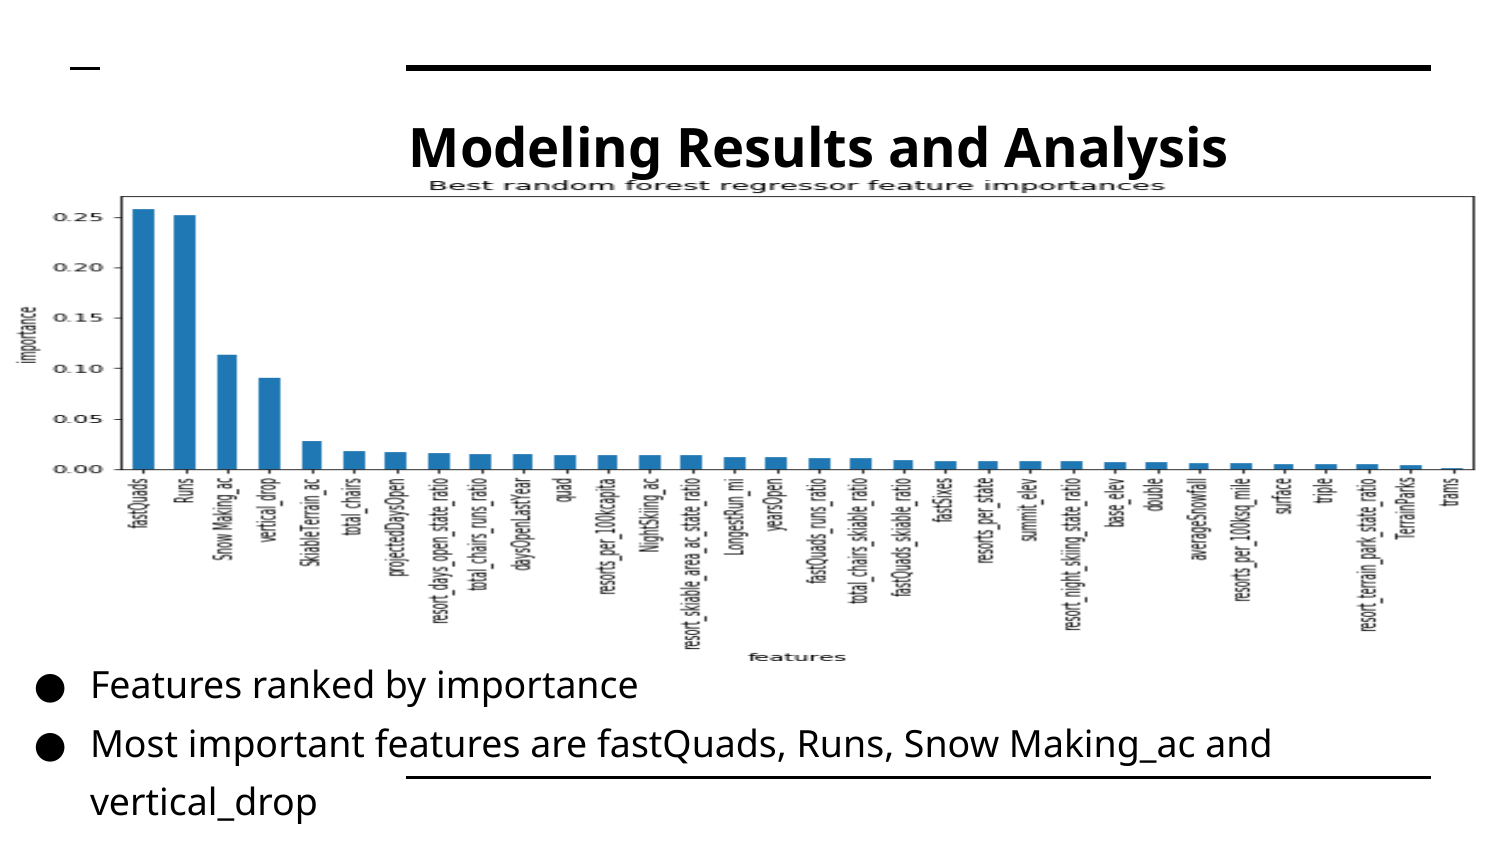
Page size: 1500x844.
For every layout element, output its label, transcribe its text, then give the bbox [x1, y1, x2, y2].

picture [0, 173, 1500, 670]
list Features ranked by importance Most important features are fastQuads, Runs, Snow Making_ac and vertical_drop [0, 676, 1500, 844]
title Modeling Results and Analysis [393, 94, 1431, 172]
